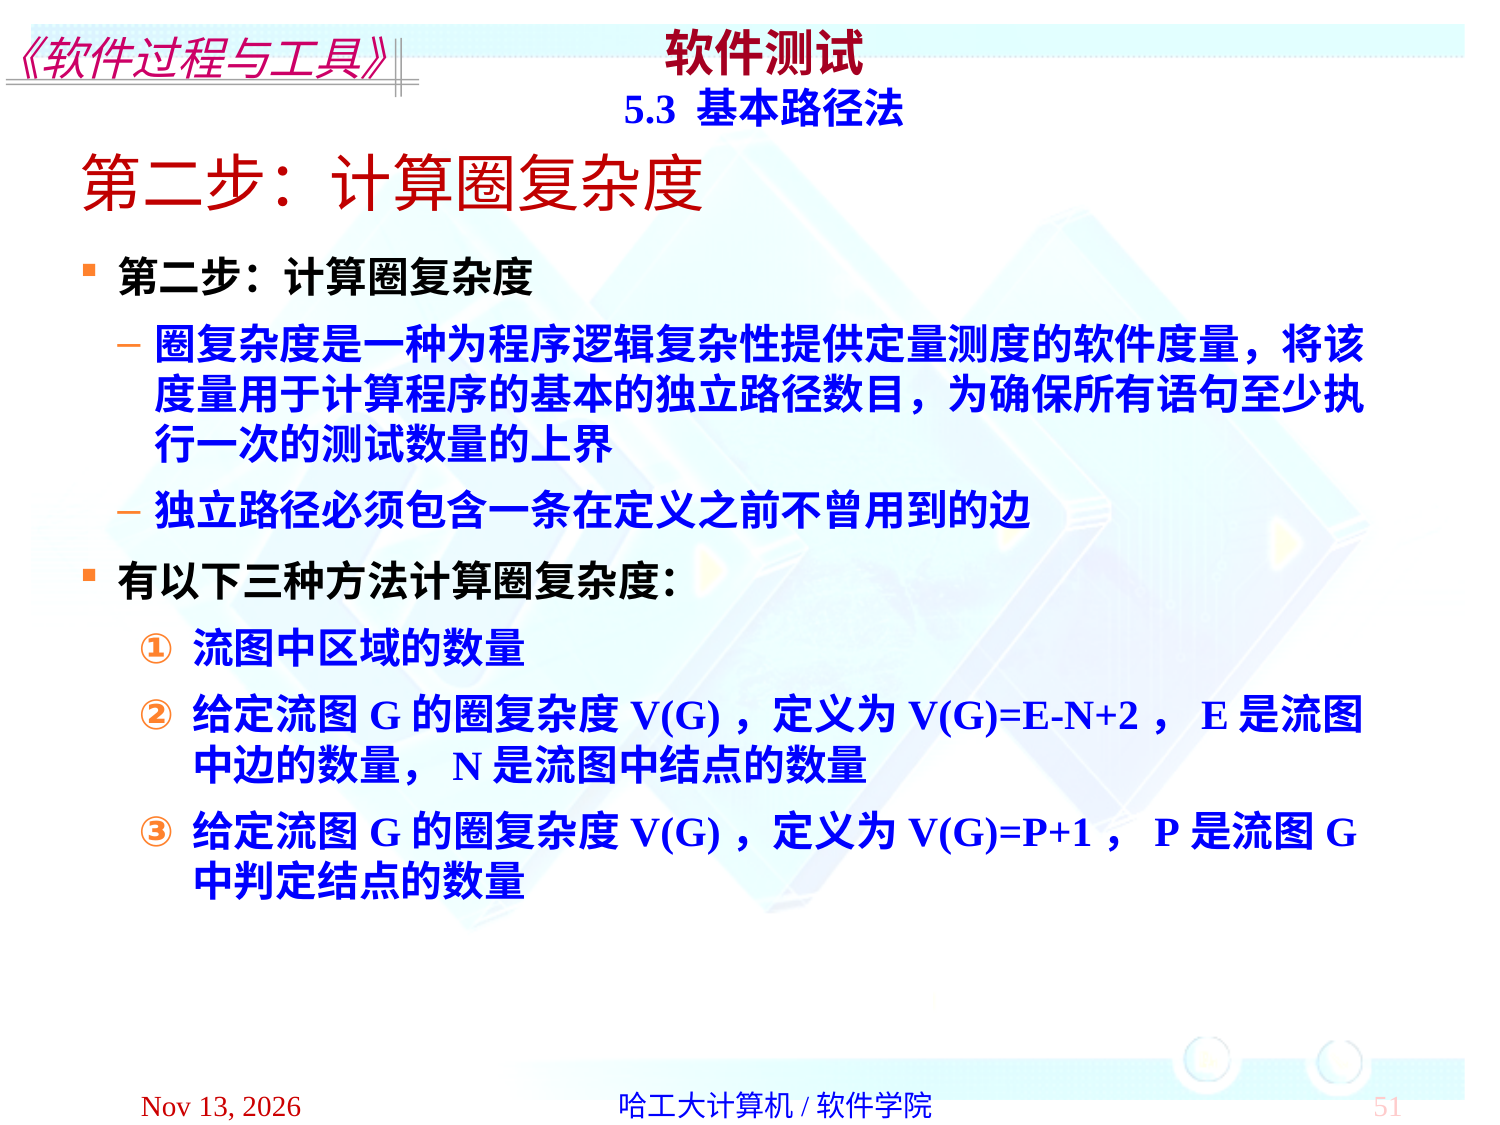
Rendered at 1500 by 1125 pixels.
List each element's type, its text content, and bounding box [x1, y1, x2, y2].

text_box 第二步：计算圈复杂度 [65, 137, 1459, 244]
text_box 软件测试 5.3 基本路径法 [389, 15, 1140, 137]
text_box 第二步：计算圈复杂度 圈复杂度是一种为程序逻辑复杂性提供定量测度的软件度量，将该度量用于计算程序的基本的独立路径数目，为确保所有语句至少执行一次的测试数量的上界 独立路径必须包含一条在定义之前不曾用到的边 有以下三种方法计算圈复杂度： 流图中区域的数量 给定流图G的圈复杂度V(G)，定义为V(G)=E-N+2，E是流图中边的数量，N是流图中结点的数量 给定流图G的圈复杂度V(G)，定义为V(G)=P+1，P是流图G中判定结点的数量 [64, 243, 1412, 1083]
